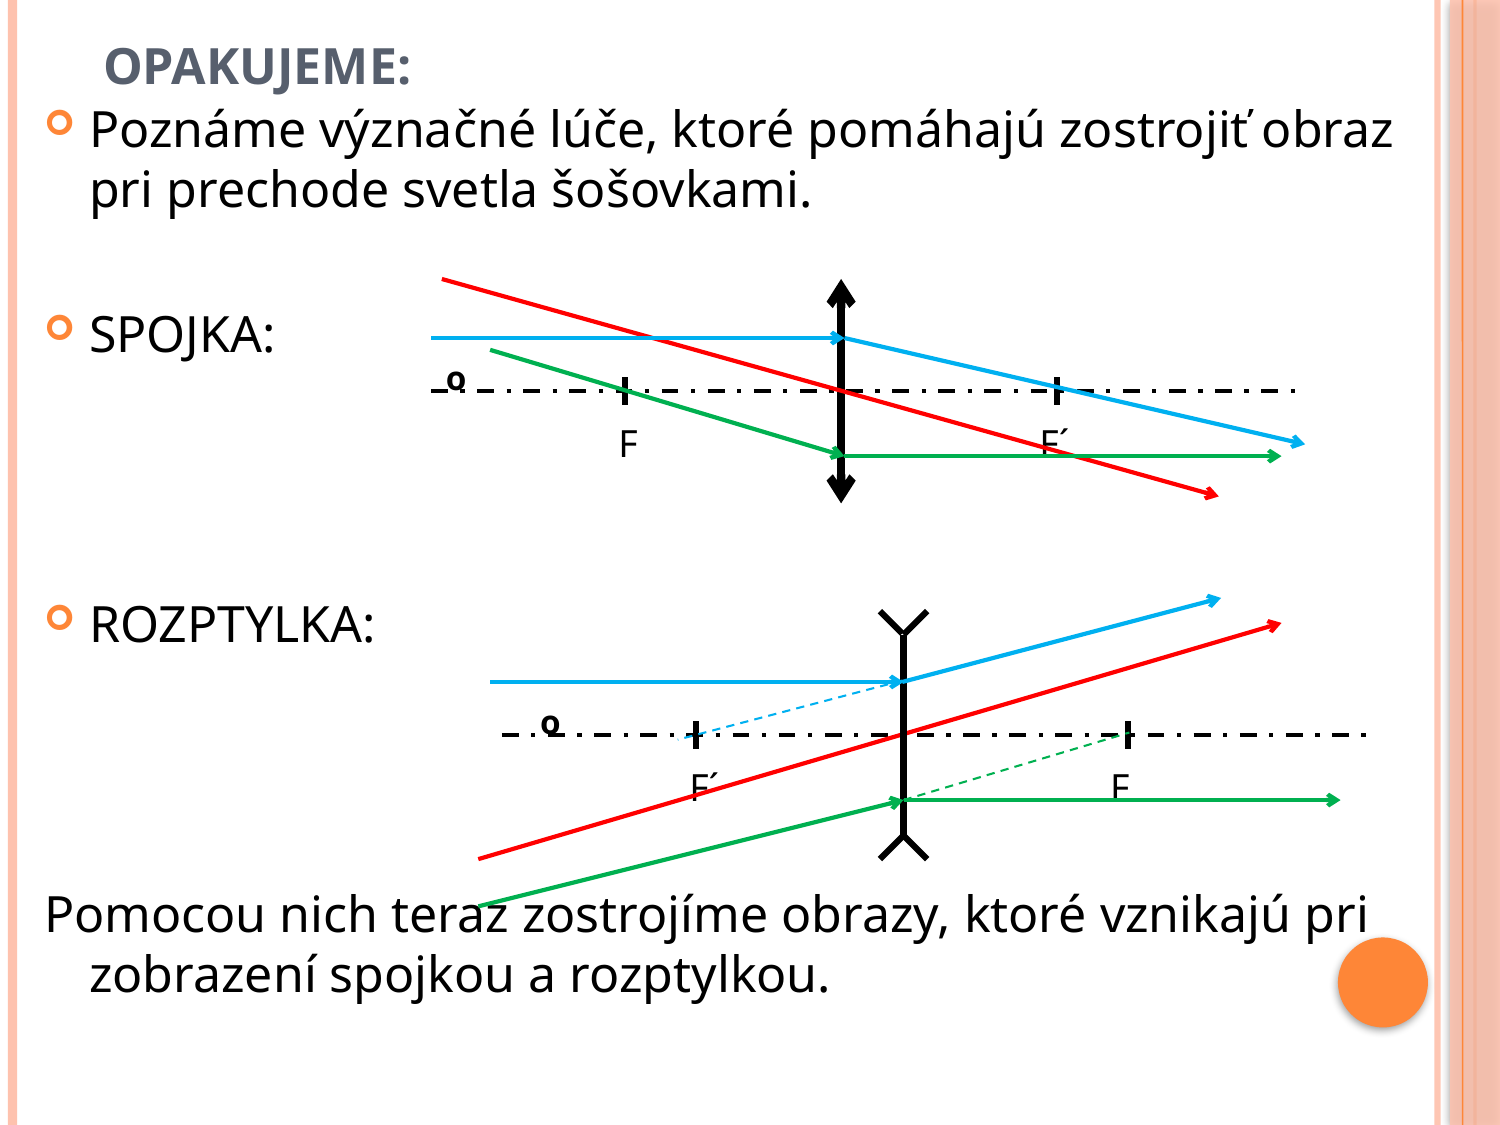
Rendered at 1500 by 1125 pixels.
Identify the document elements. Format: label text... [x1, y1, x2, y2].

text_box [430, 278, 1306, 504]
list Poznáme význačné lúče, ktoré pomáhajú zostrojiť obraz pri prechode svetla šošovkami. SPOJKA: ROZPTYLKA: Pomocou nich teraz zostrojíme obrazy, ktoré vznikajú pri zobrazení spojkou a rozptylkou. [29, 90, 1436, 1074]
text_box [477, 597, 1377, 907]
title Opakujeme: [88, 42, 1314, 90]
